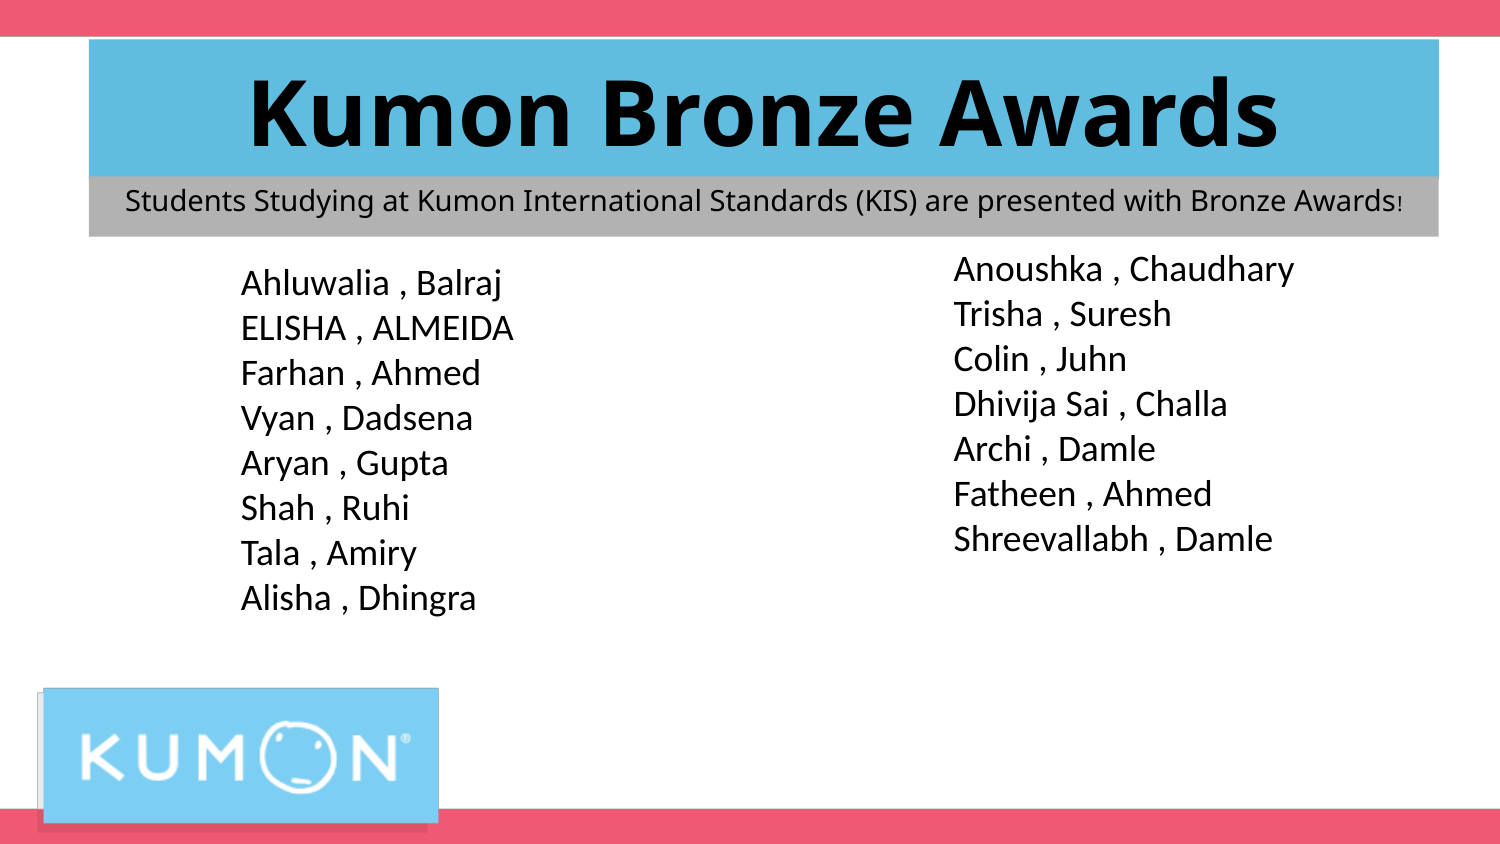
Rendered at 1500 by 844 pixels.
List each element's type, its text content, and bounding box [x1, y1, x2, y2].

title Kumon Bronze Awards [88, 39, 1439, 176]
text_box Anoushka , Chaudhary Trisha , Suresh Colin , Juhn Dhivija Sai , Challa Archi , Damle Fatheen , Ahmed Shreevallabh , Damle [938, 236, 1424, 612]
text_box Ahluwalia , Balraj ELISHA , ALMEIDA Farhan , Ahmed Vyan , Dadsena Aryan , Gupta Shah , Ruhi Tala , Amiry Alisha , Dhingra [226, 250, 711, 671]
text_box Students Studying at Kumon International Standards (KIS) are presented with Bronze Awards! [88, 176, 1439, 237]
